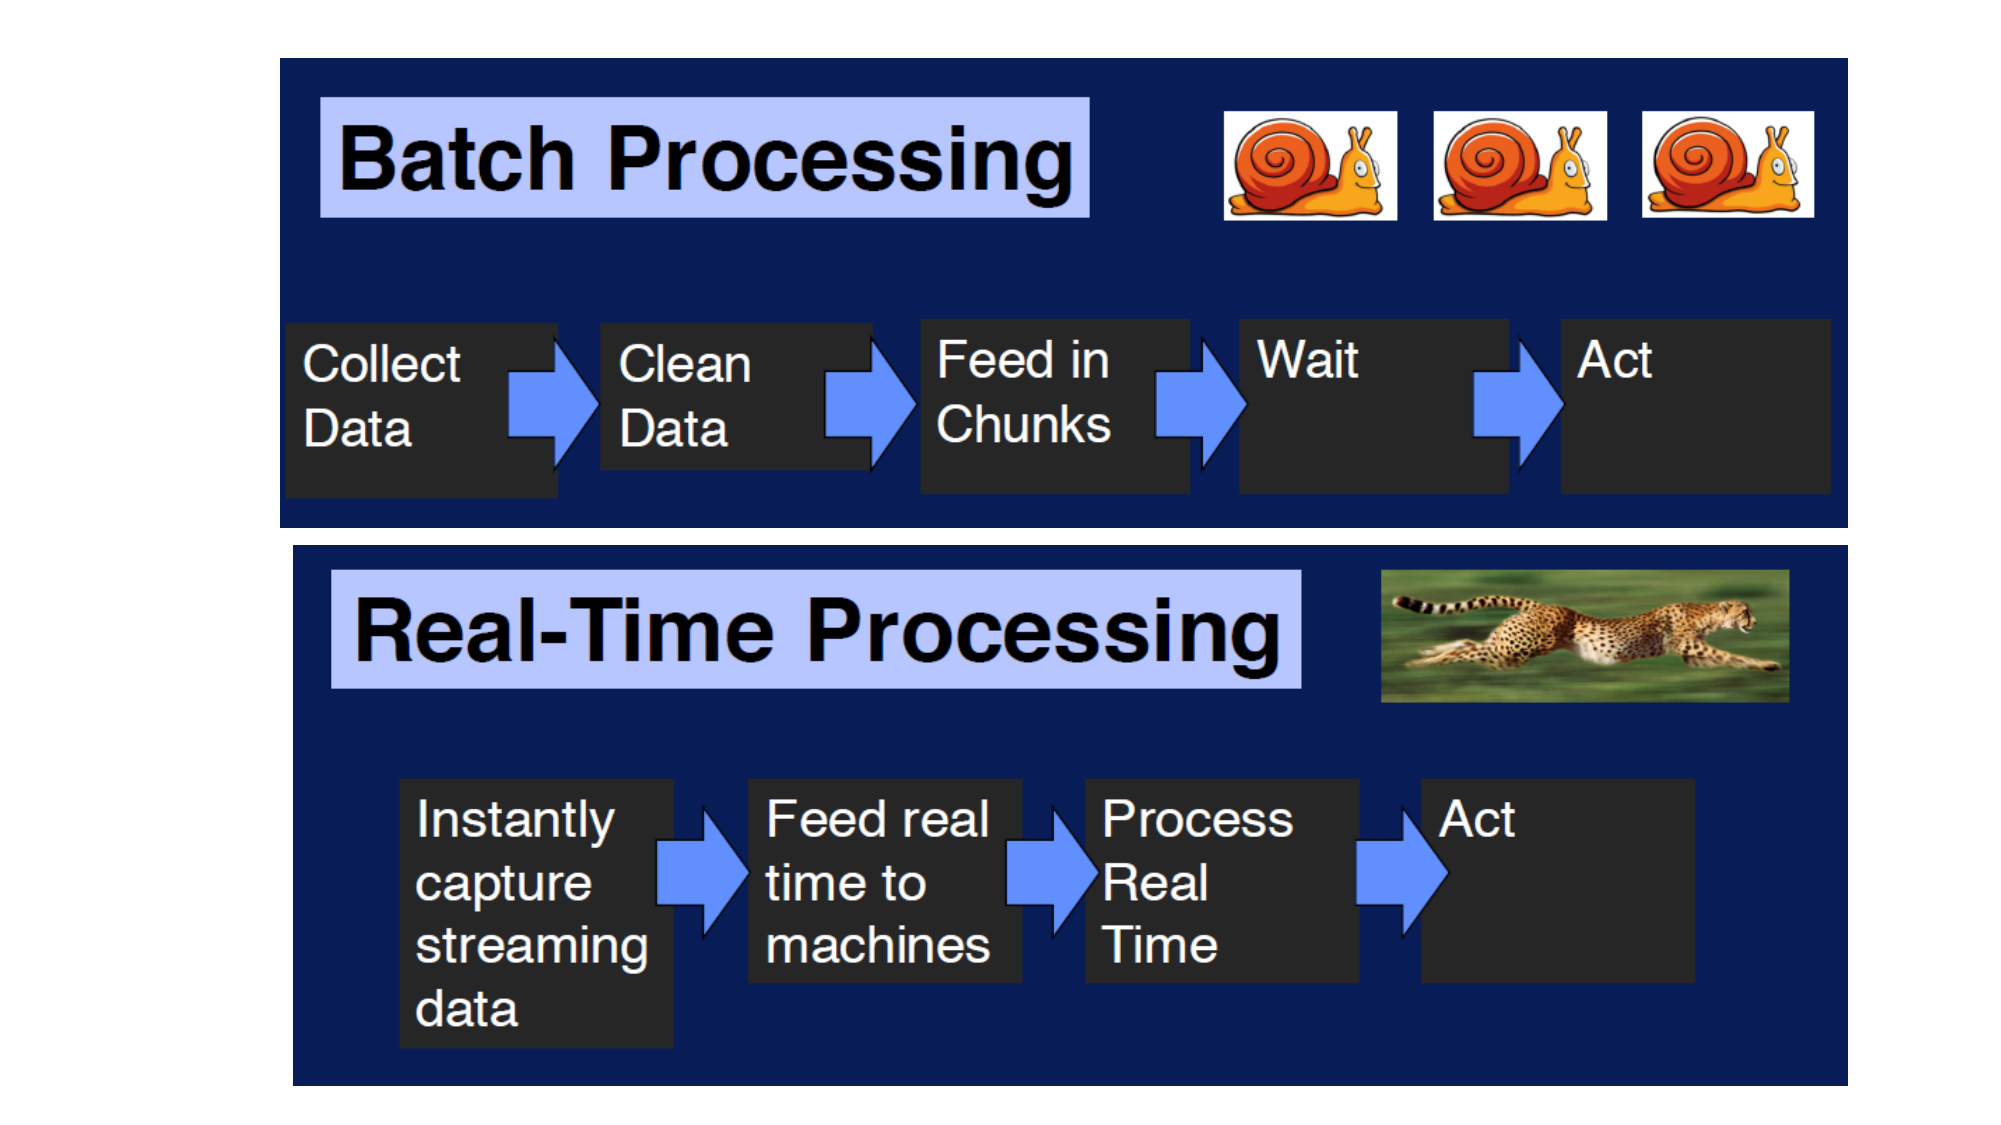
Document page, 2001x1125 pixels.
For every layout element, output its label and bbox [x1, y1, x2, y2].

picture [280, 58, 1848, 528]
picture [293, 545, 1848, 1086]
